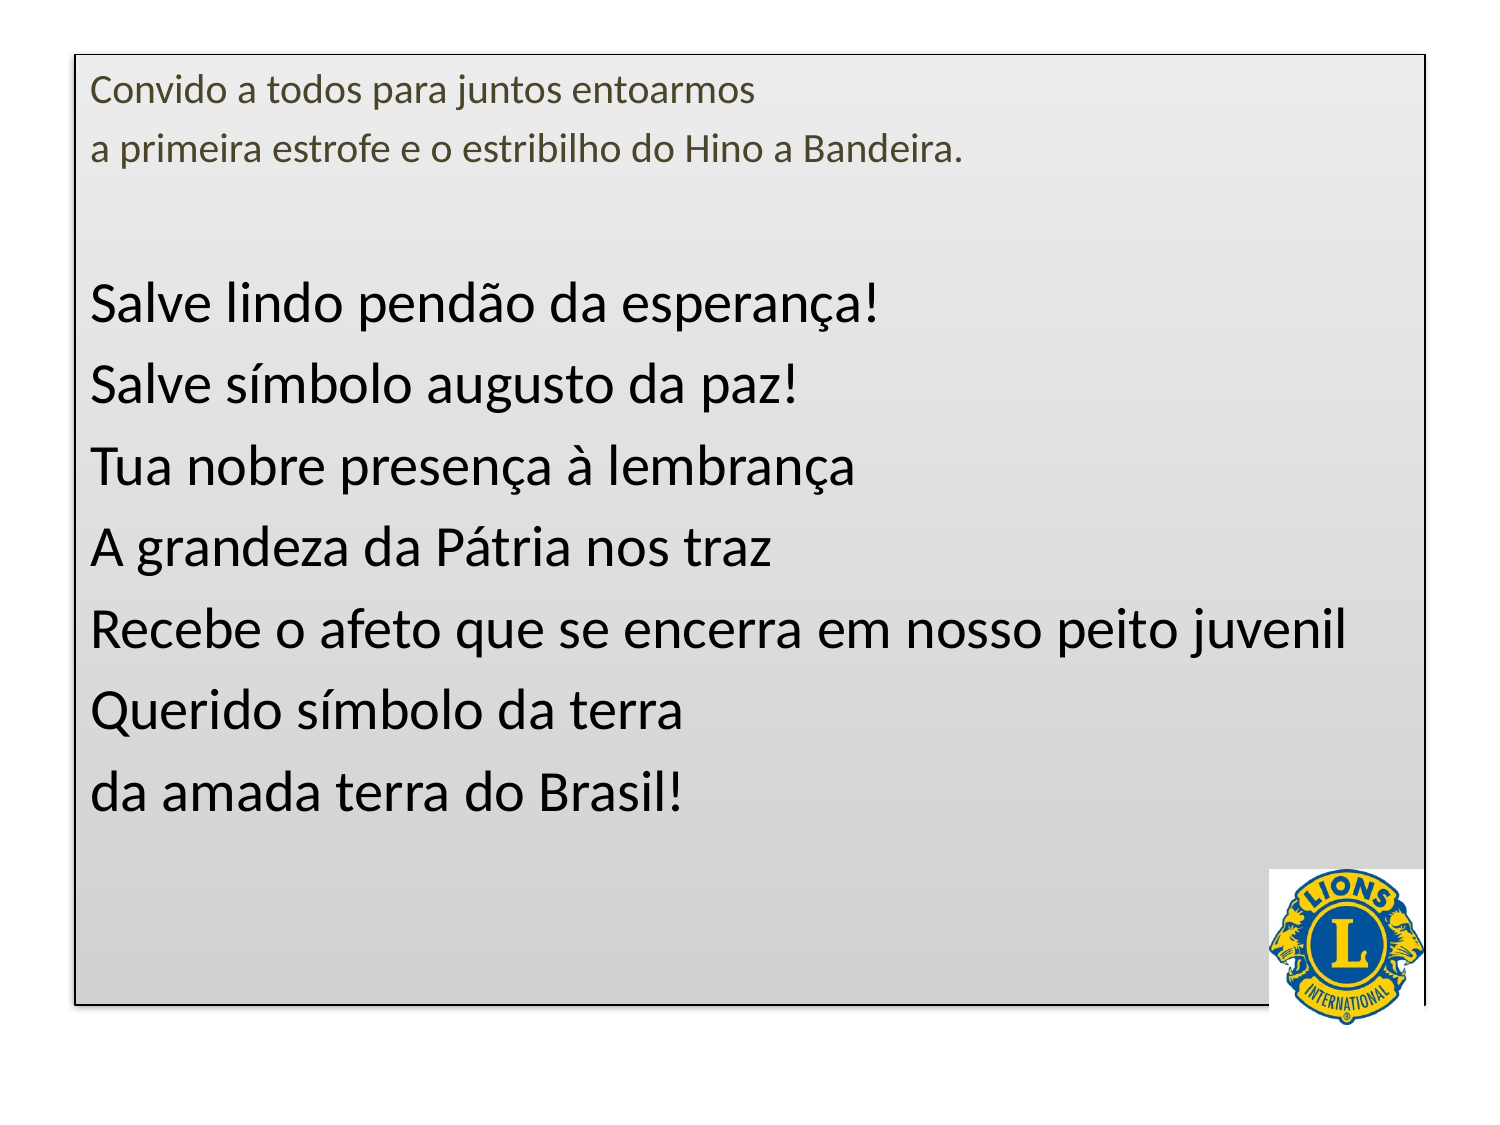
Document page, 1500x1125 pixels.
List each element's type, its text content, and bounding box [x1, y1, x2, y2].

list Convido a todos para juntos entoarmos a primeira estrofe e o estribilho do Hino a Bandeira. Salve lindo pendão da esperança! Salve símbolo augusto da paz! Tua nobre presença à lembrança A grandeza da Pátria nos traz Recebe o afeto que se encerra em nosso peito juvenil Querido símbolo da terra da amada terra do Brasil! [74, 54, 1426, 1006]
picture [1269, 869, 1424, 1025]
